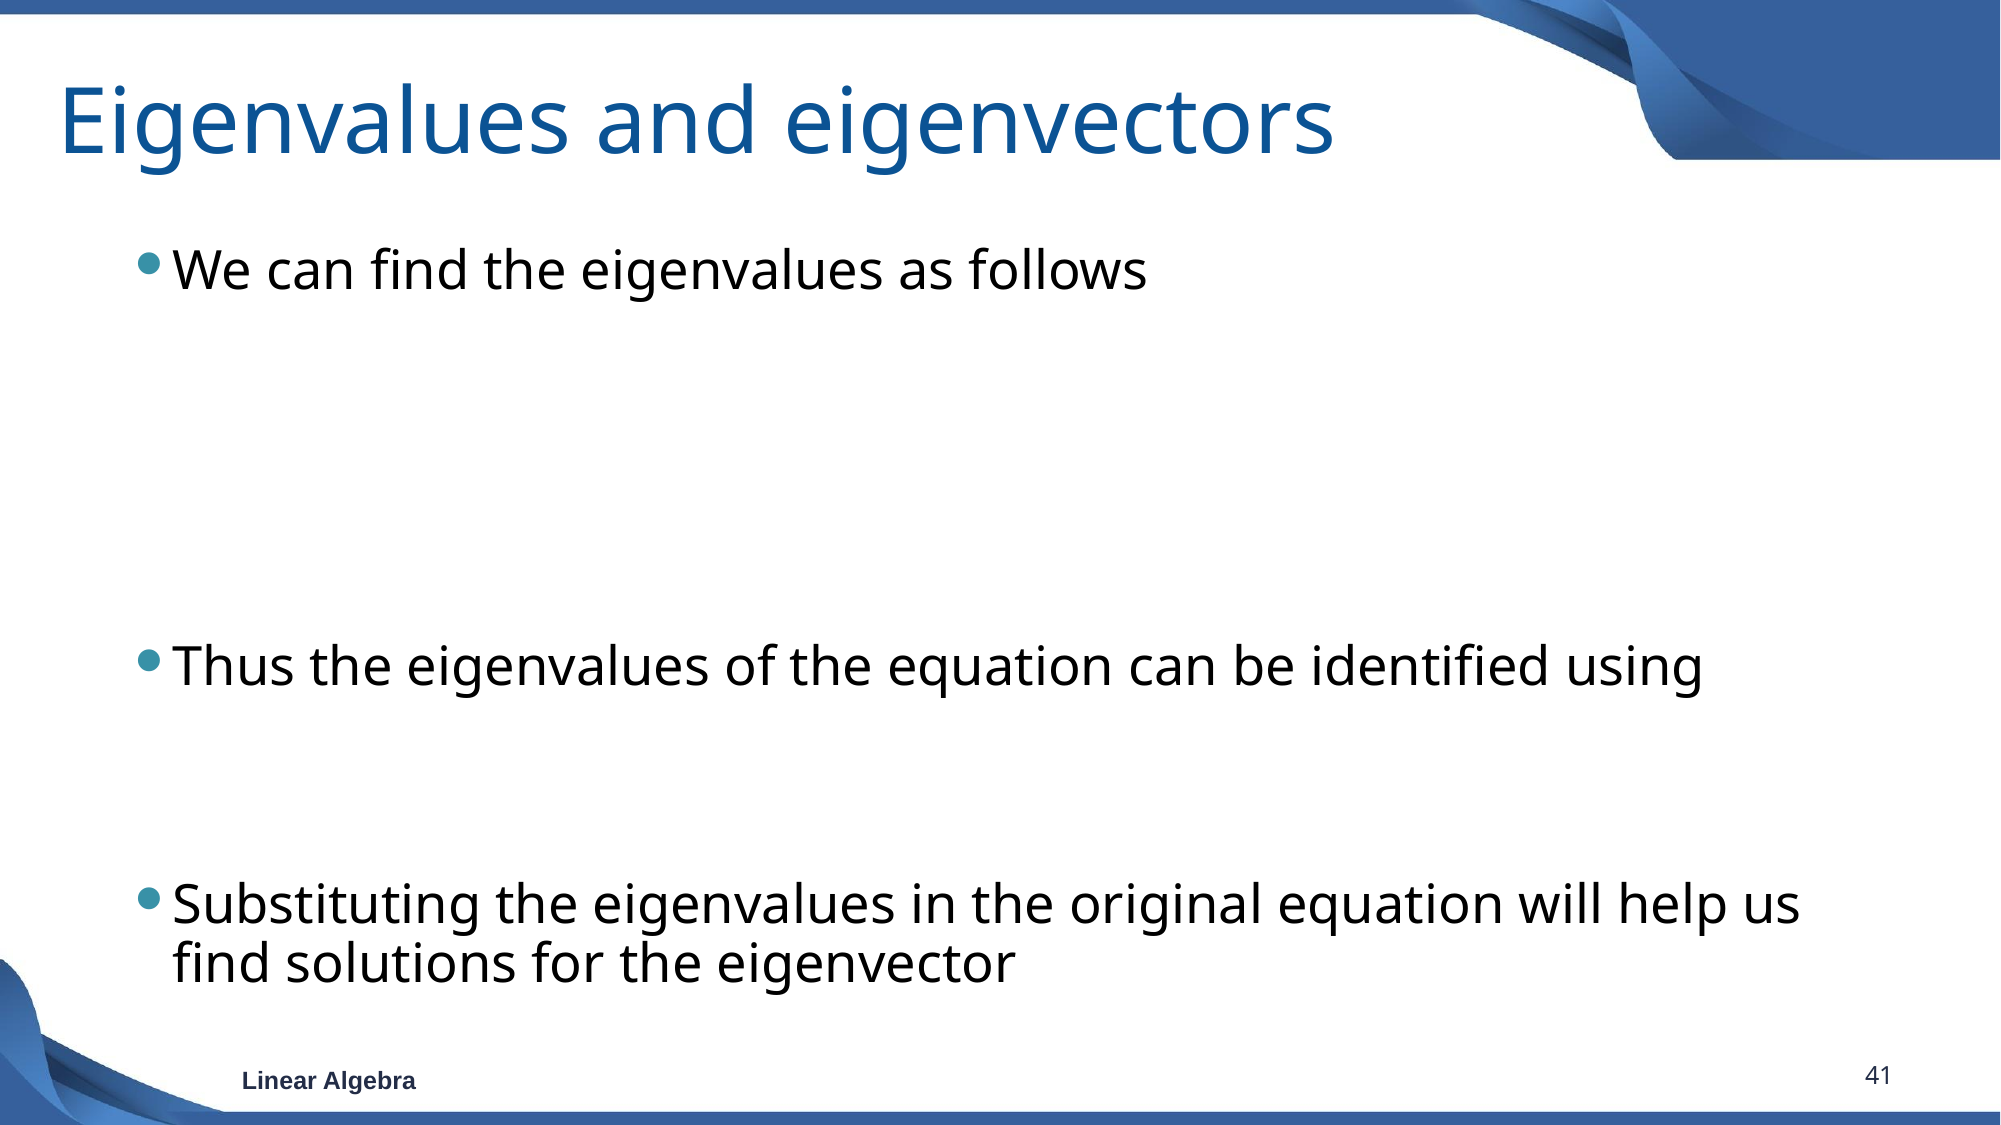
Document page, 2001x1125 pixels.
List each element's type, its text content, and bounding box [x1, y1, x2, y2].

title Eigenvalues and eigenvectors [42, 14, 1768, 233]
picture [0, 0, 2001, 1125]
